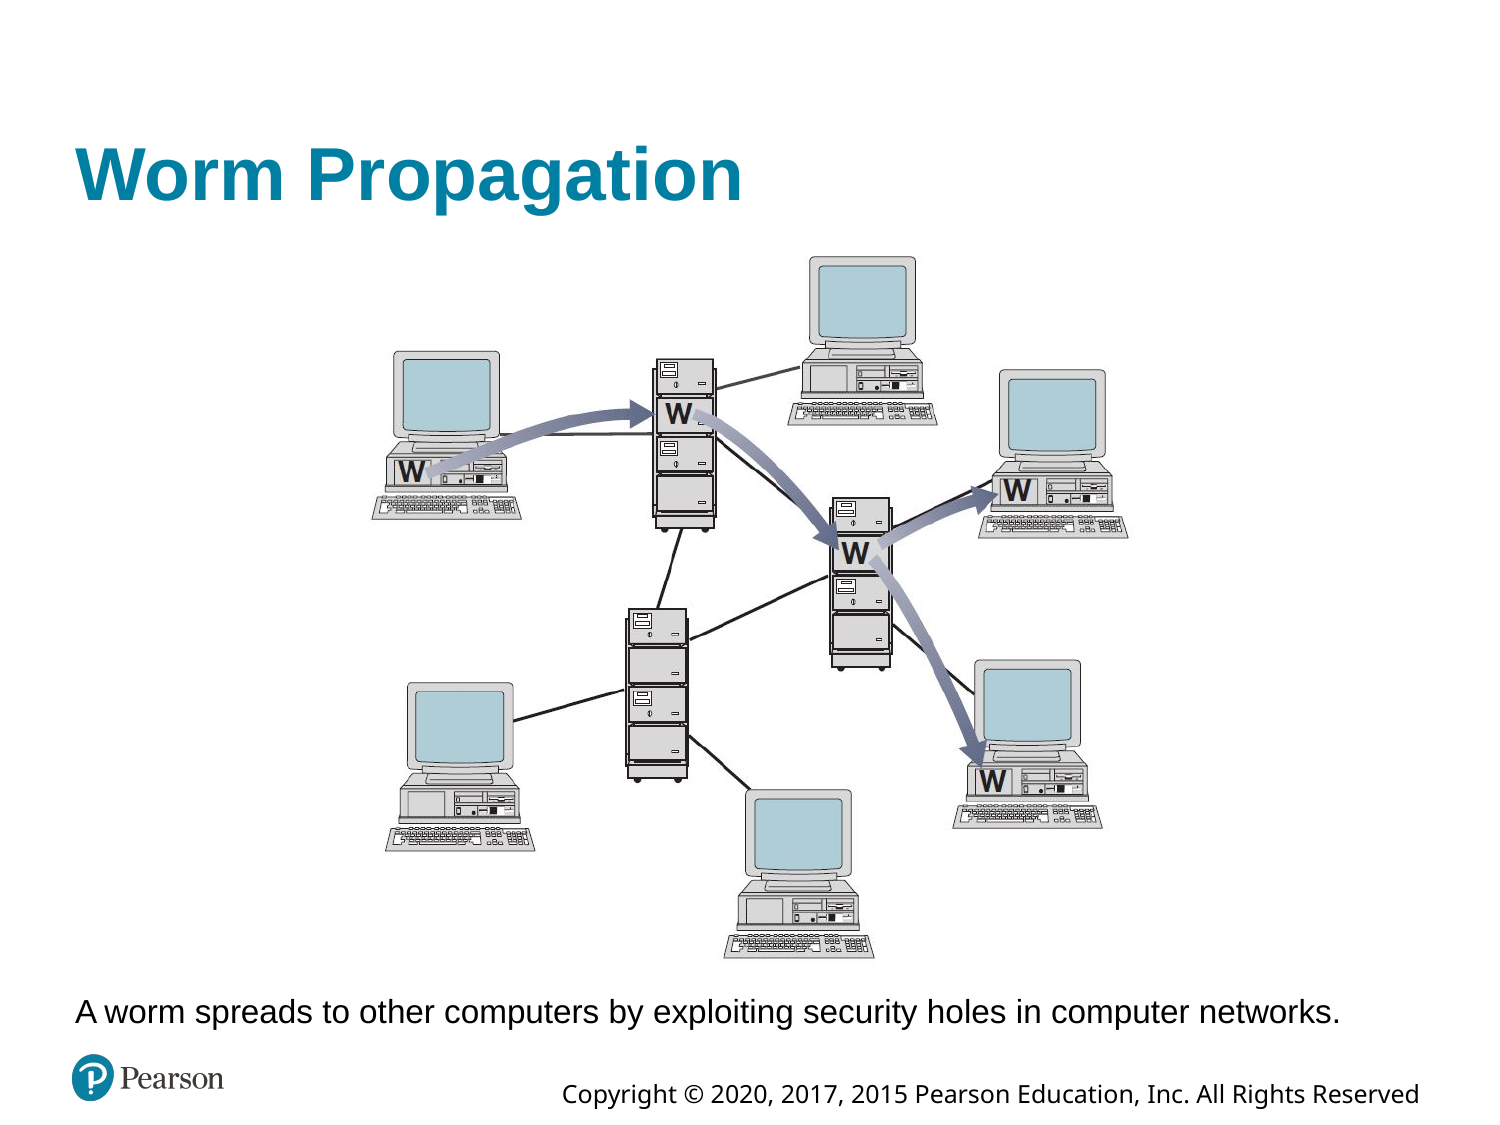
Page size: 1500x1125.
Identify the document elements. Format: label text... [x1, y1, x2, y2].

picture [98, 1054, 224, 1101]
title Worm Propagation [75, 35, 1425, 216]
picture [72, 1087, 83, 1101]
picture [355, 248, 1145, 968]
list A worm spreads to other computers by exploiting security holes in computer networks. [75, 990, 1425, 1036]
picture [72, 1054, 88, 1070]
picture [80, 1063, 106, 1088]
